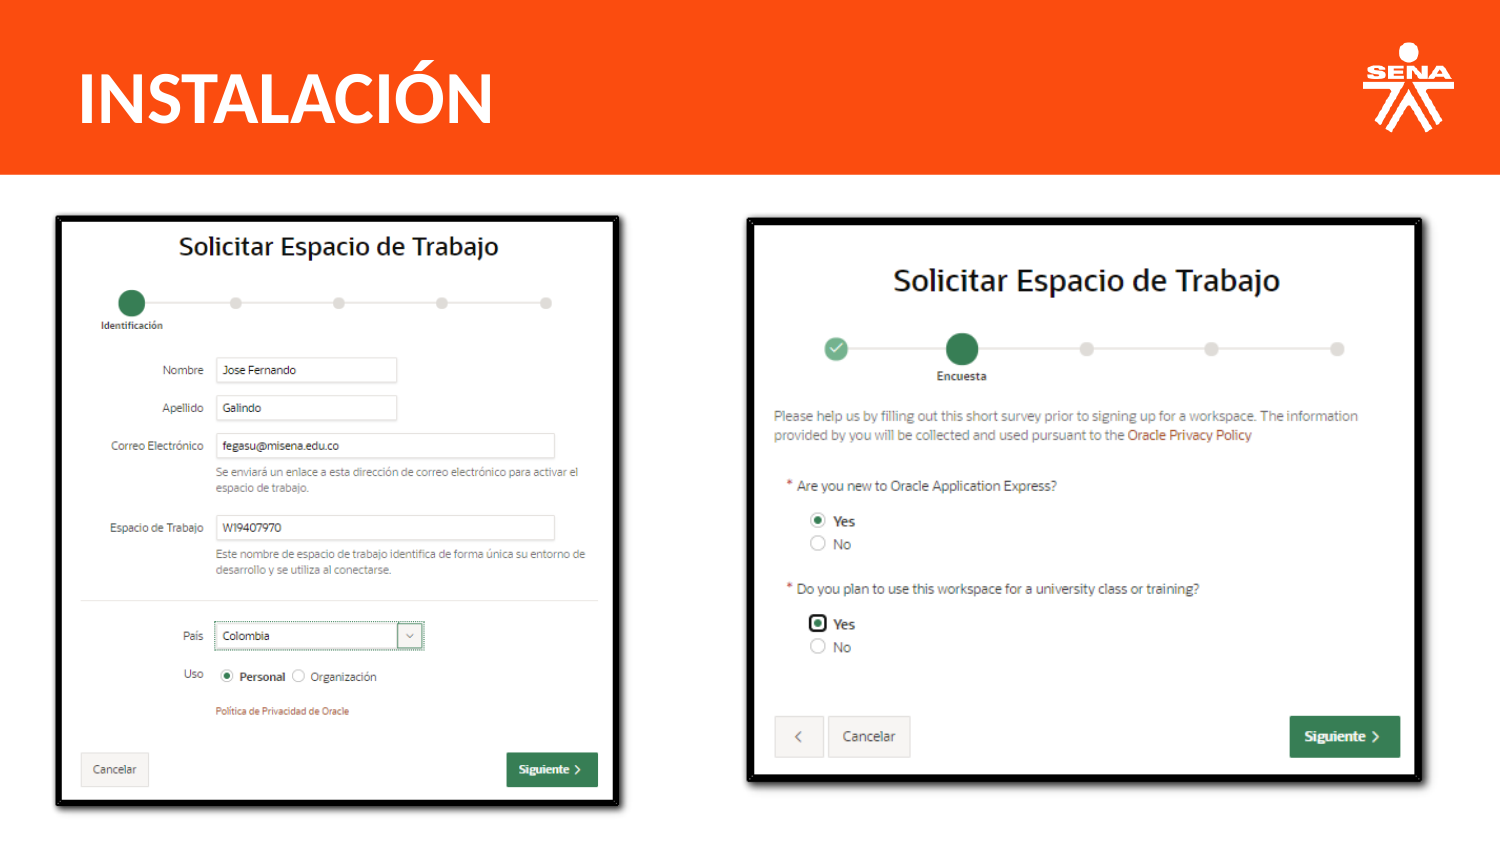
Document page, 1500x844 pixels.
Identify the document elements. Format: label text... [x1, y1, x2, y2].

picture [0, 0, 1500, 844]
text_box INSTALACIÓN [62, 40, 526, 147]
